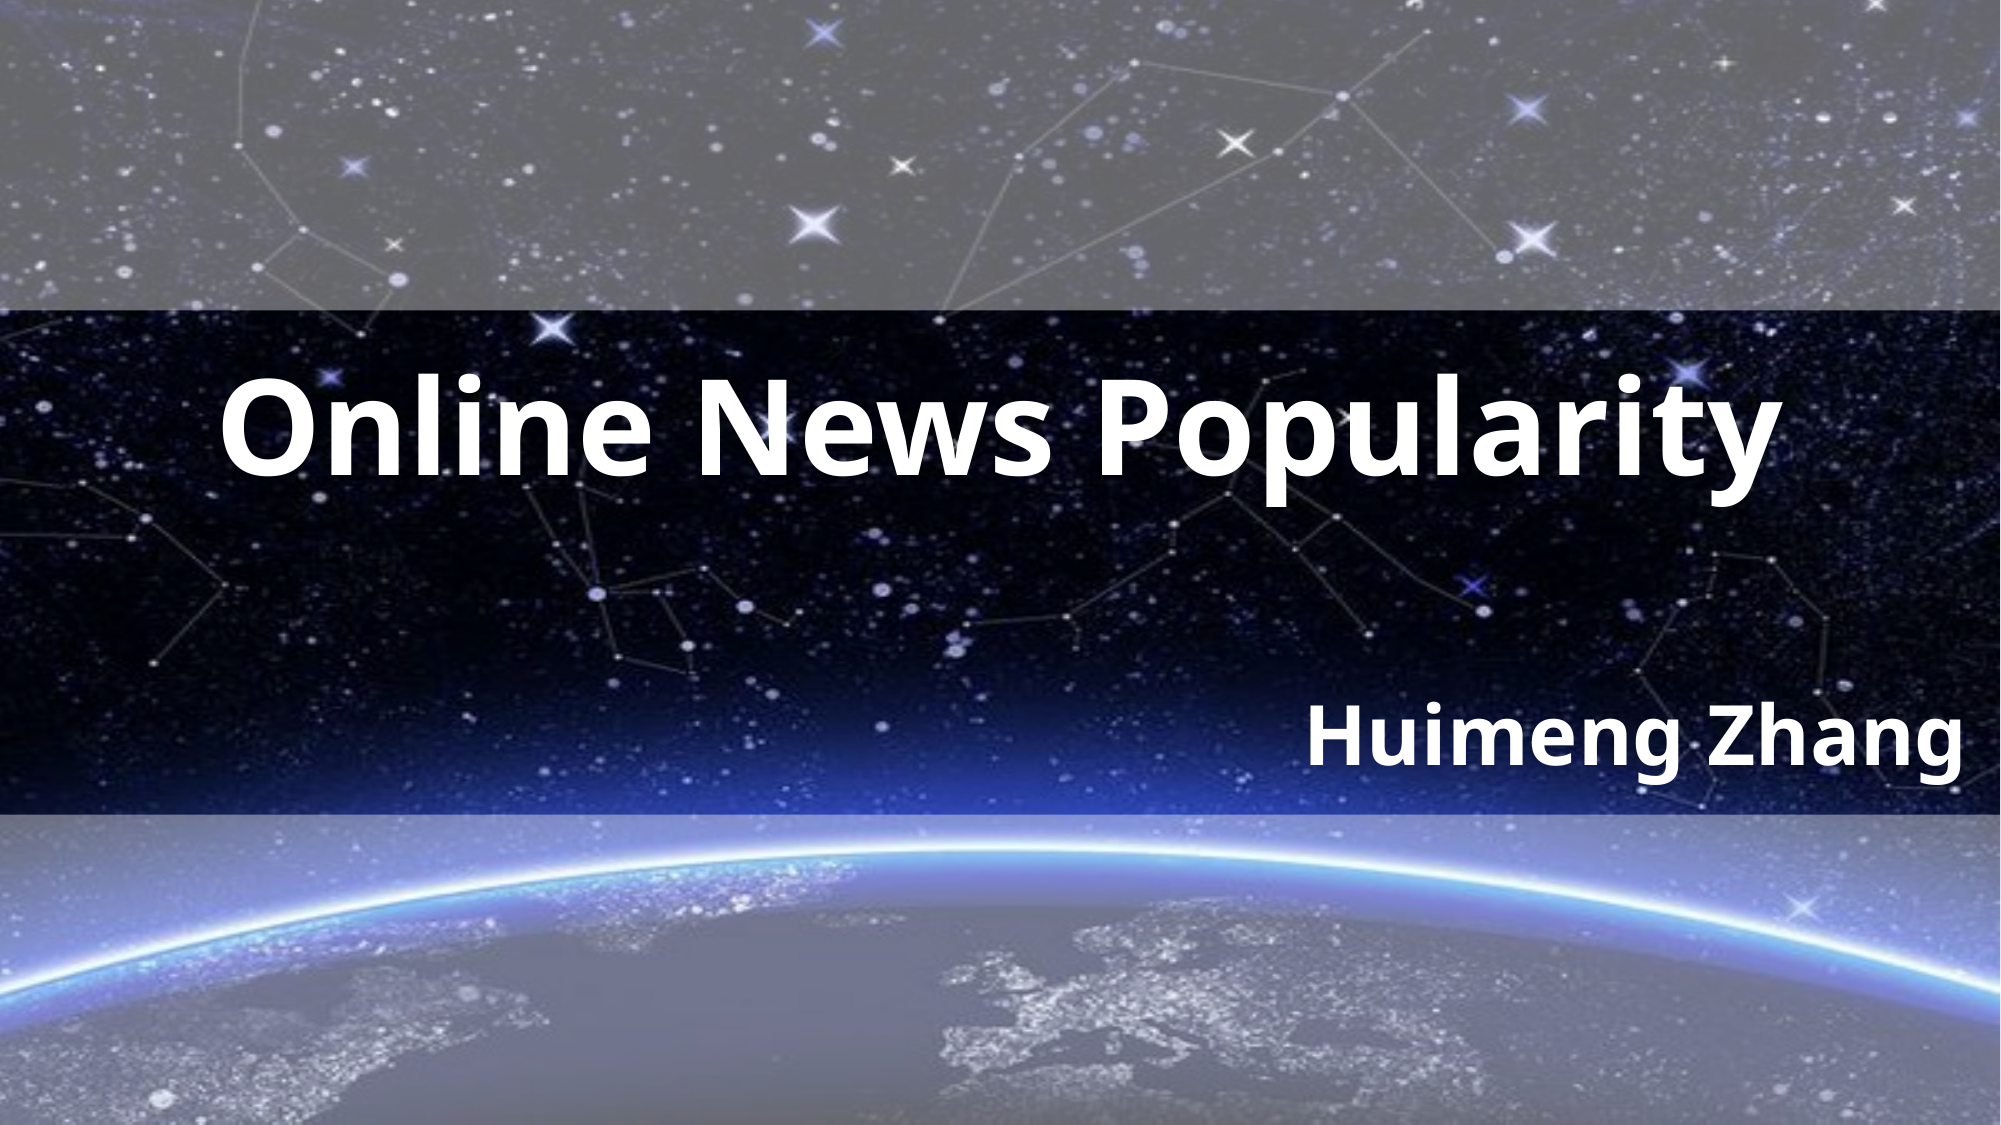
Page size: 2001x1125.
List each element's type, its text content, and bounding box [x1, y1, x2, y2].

text_box Online News Popularity [167, 334, 1833, 510]
text_box [0, 814, 2000, 1125]
text_box [0, 0, 2000, 311]
text_box Huimeng Zhang [1252, 675, 1983, 790]
picture [0, 0, 2001, 1125]
